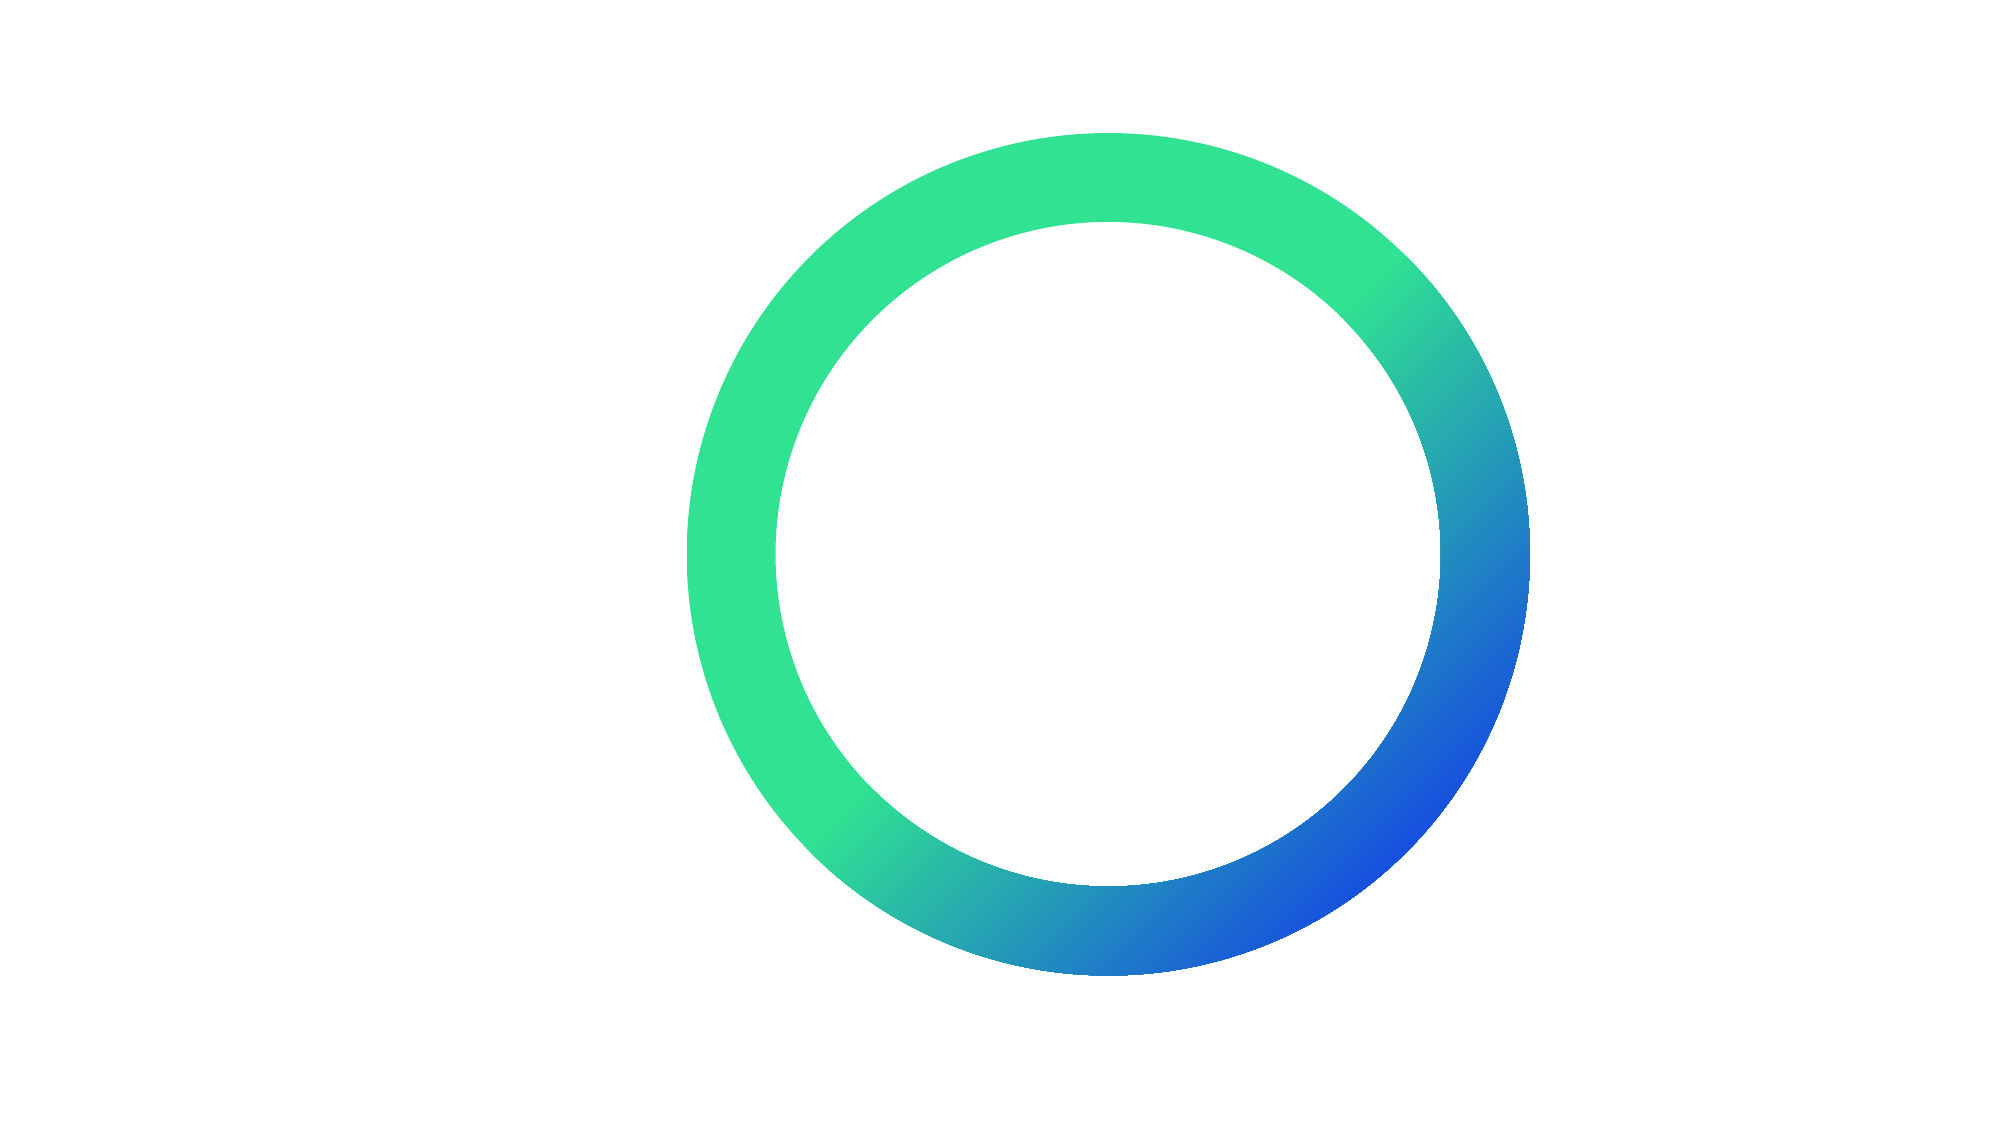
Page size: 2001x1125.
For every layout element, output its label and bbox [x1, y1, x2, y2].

text_box [566, 12, 1672, 1118]
text_box [685, 131, 1531, 977]
